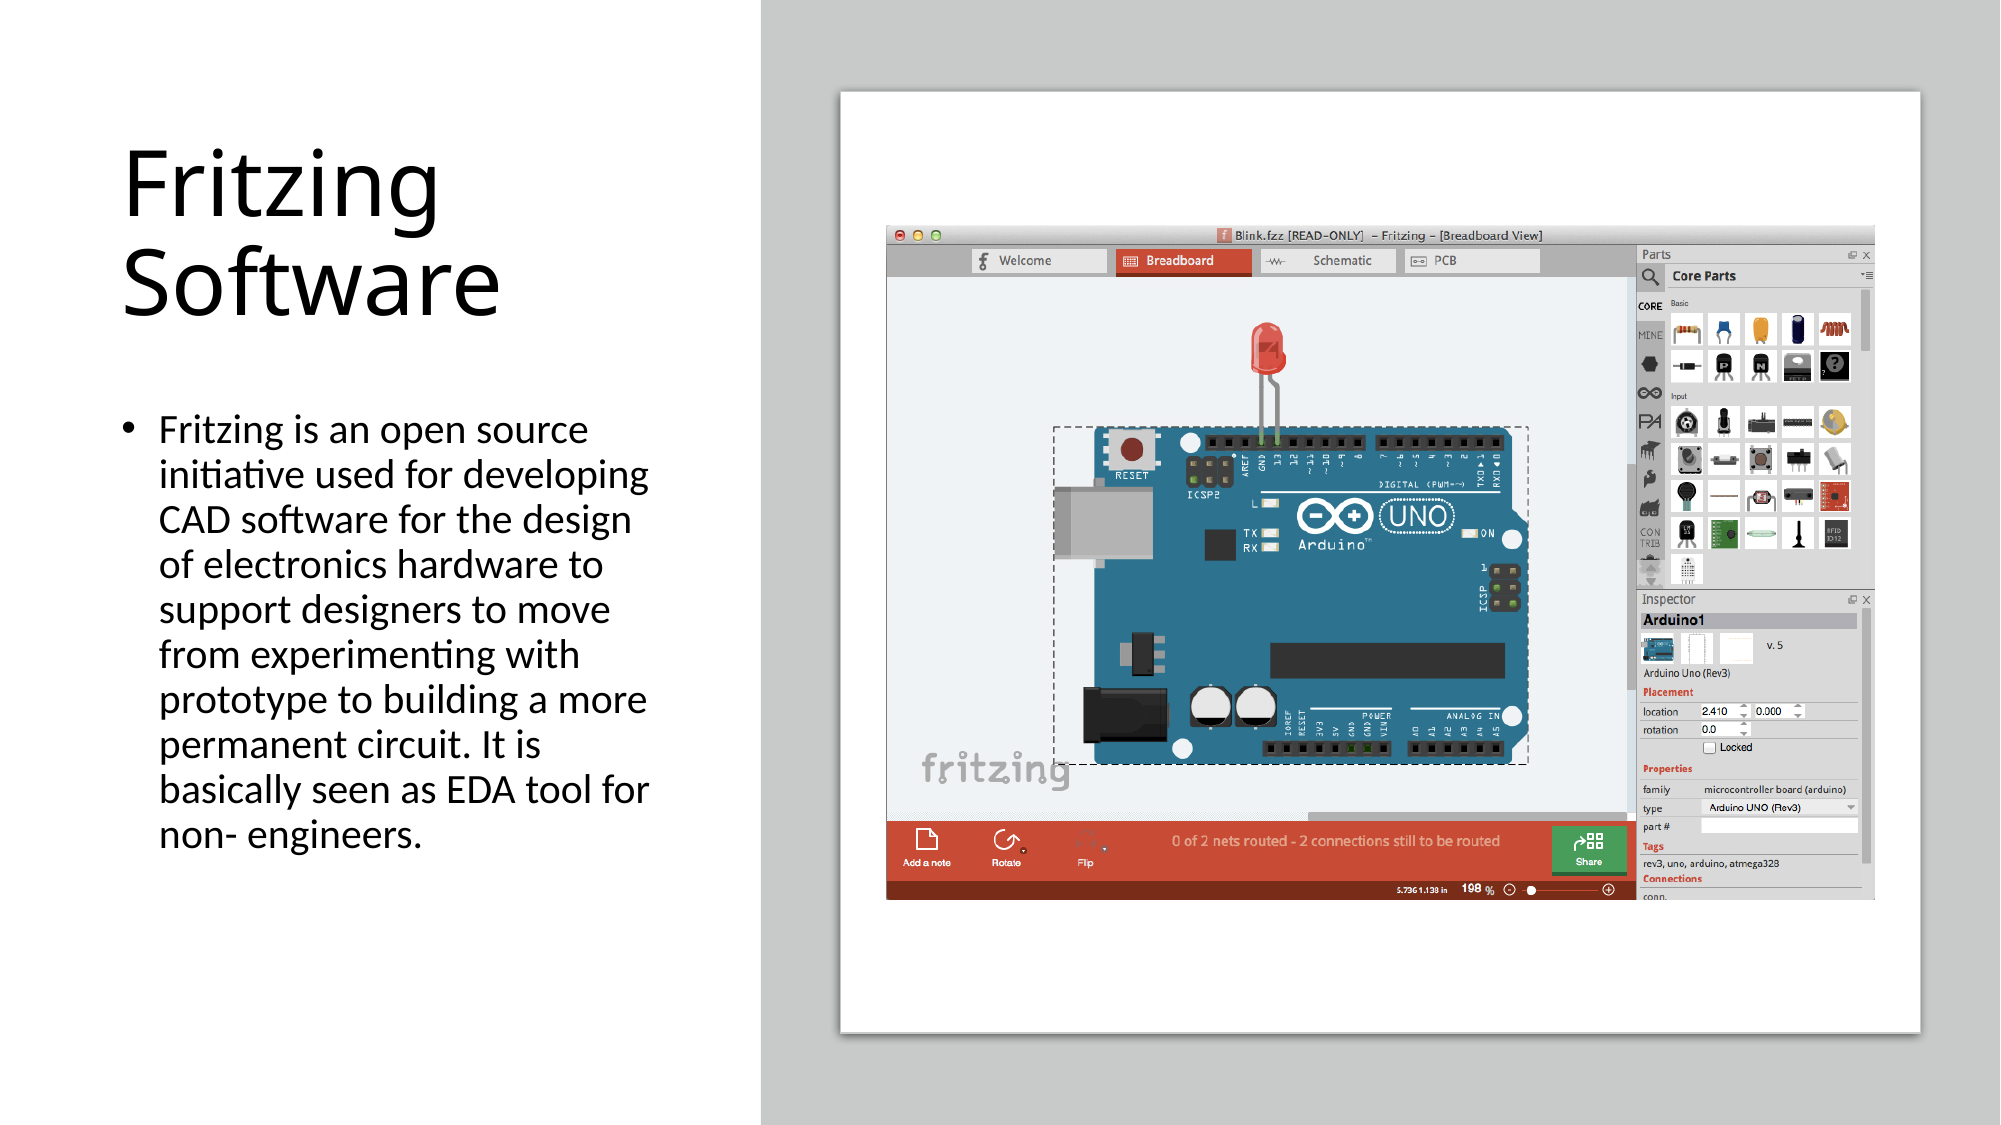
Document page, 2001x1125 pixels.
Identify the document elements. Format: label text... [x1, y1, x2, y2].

title Fritzing Software [106, 103, 682, 370]
text_box [839, 90, 1922, 1034]
text_box [760, 0, 2000, 1125]
picture [886, 225, 1875, 900]
list Fritzing is an open source initiative used for developing CAD software for the design of electronics hardware to support designers to move from experimenting with prototype to building a more permanent circuit. It is basically seen as EDA tool for non- engineers. [106, 399, 682, 1021]
